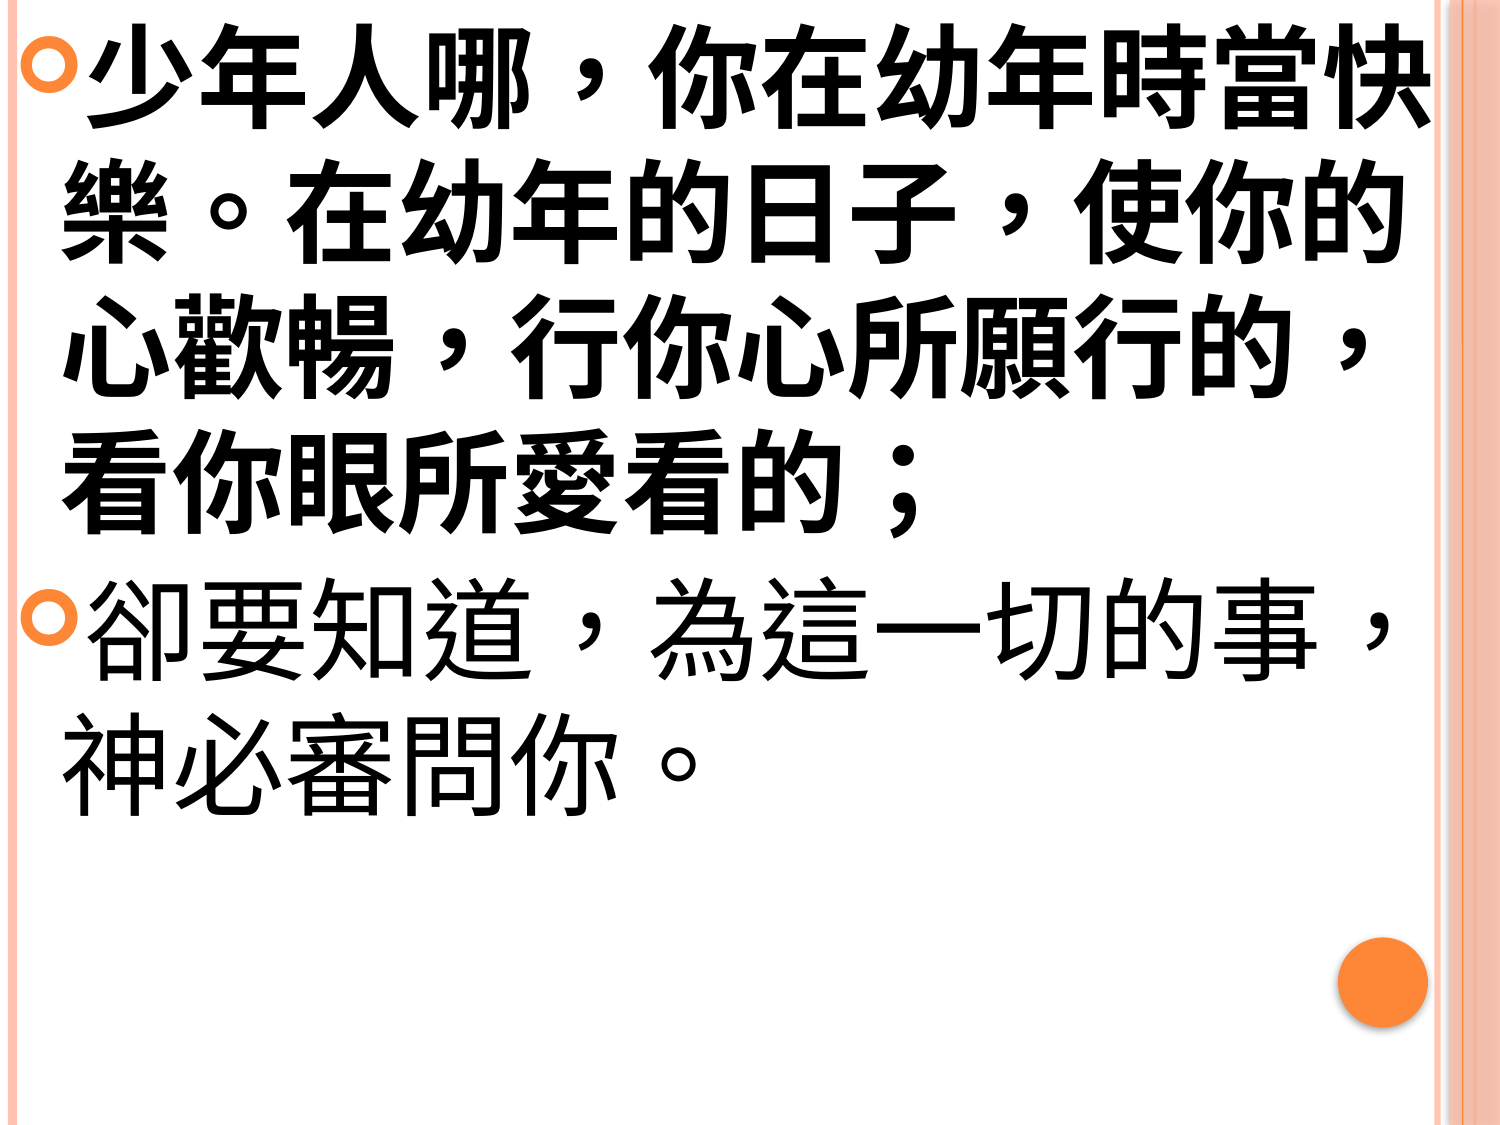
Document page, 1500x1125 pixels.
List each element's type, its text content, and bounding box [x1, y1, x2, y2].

list 少年人哪，你在幼年時當快樂。在幼年的日子，使你的心歡暢，行你心所願行的，看你眼所愛看的； 卻要知道，為這一切的事，神必審問你。 [0, 0, 1500, 1125]
